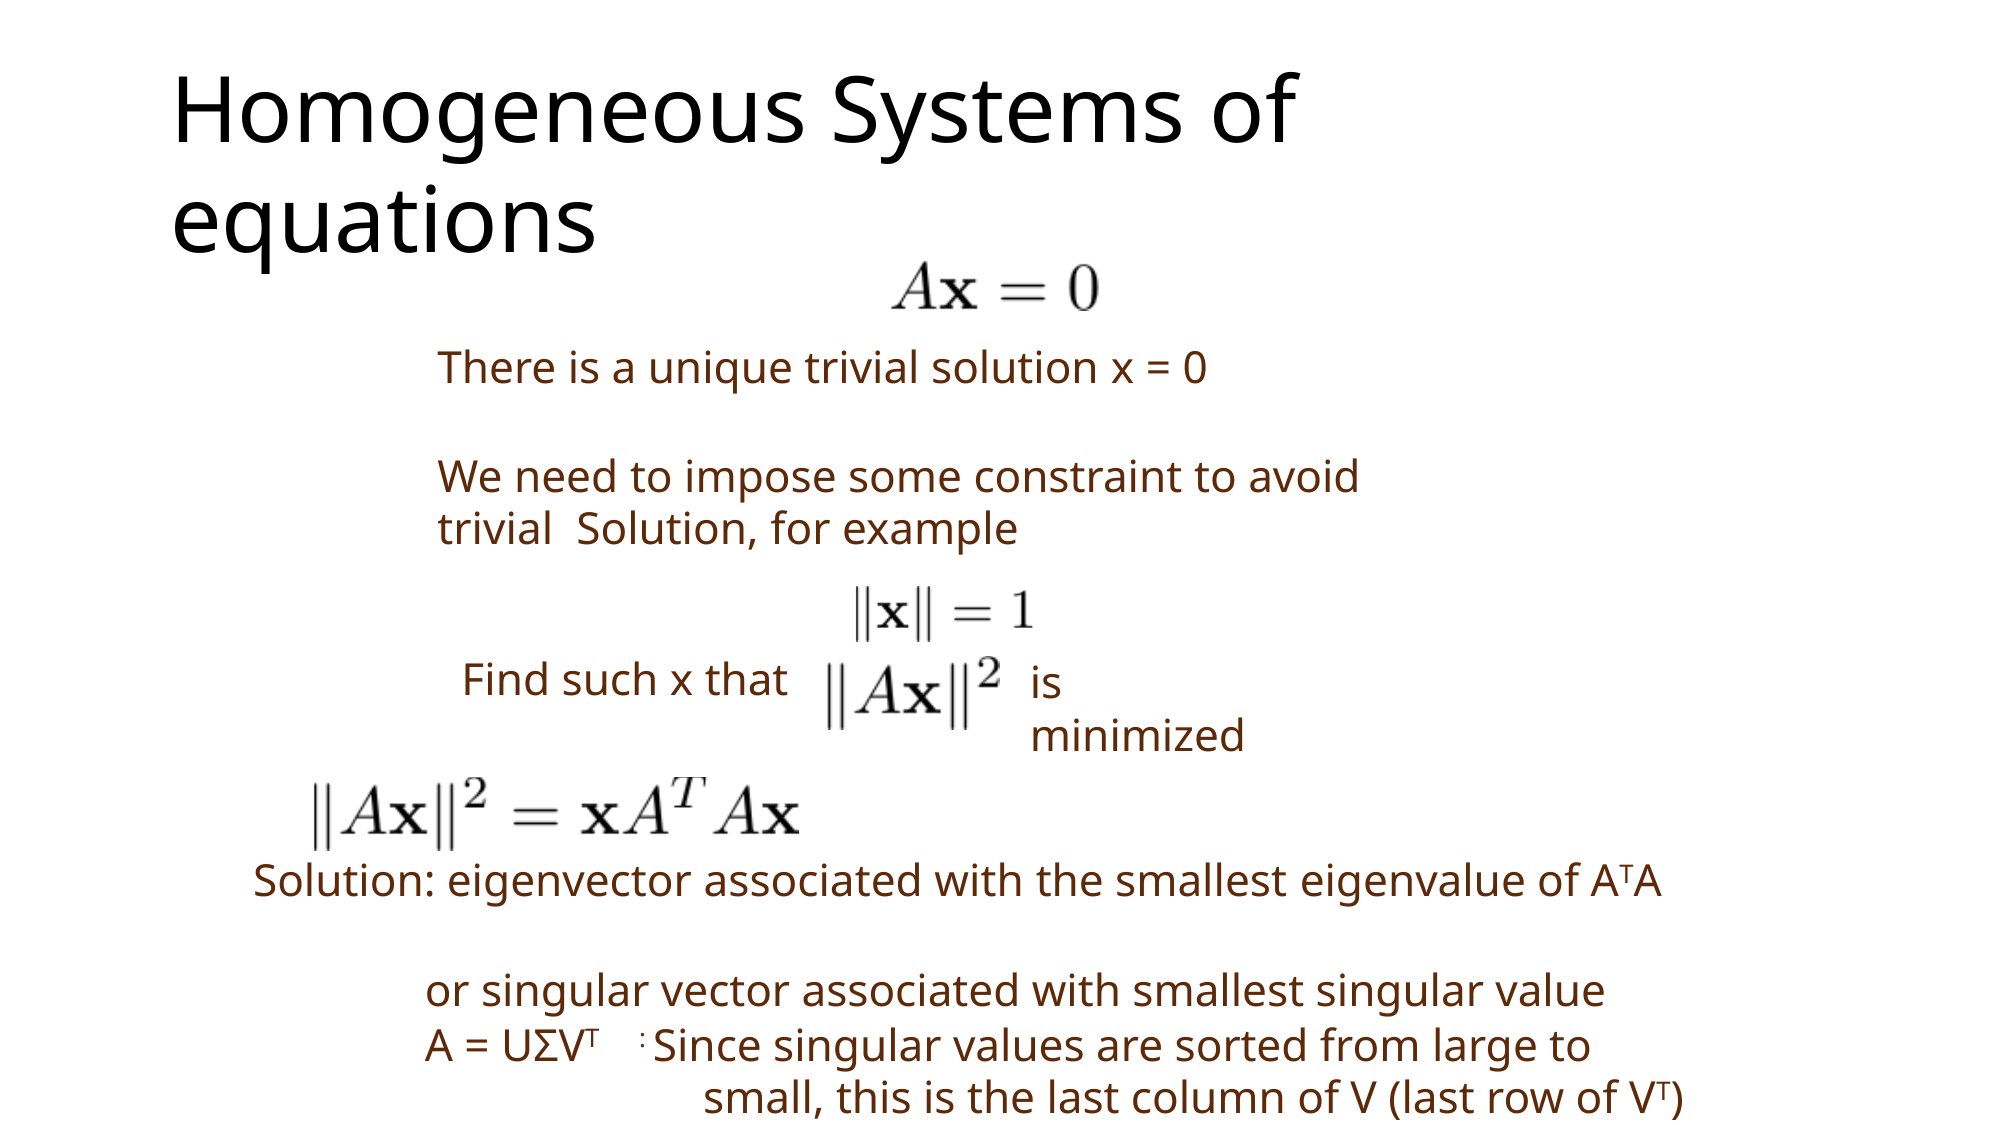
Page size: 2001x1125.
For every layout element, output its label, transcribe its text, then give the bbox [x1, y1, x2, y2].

title Homogeneous Systems of equations [168, 49, 1666, 271]
text_box Solution: eigenvector associated with the smallest eigenvalue of ATA or singular vector associated with smallest singular value A = UΣVT : Since singular values are sorted from large to small, this is the last column of V (last row of VT) [251, 850, 1749, 1123]
text_box is minimized [1028, 652, 1282, 760]
text_box [827, 656, 1000, 730]
text_box [313, 777, 800, 850]
text_box [855, 586, 1034, 642]
text_box There is a unique trivial solution x = 0 We need to impose some constraint to avoid trivial Solution, for example [435, 335, 1555, 553]
text_box [891, 261, 1099, 311]
text_box Find such x that [459, 649, 800, 704]
